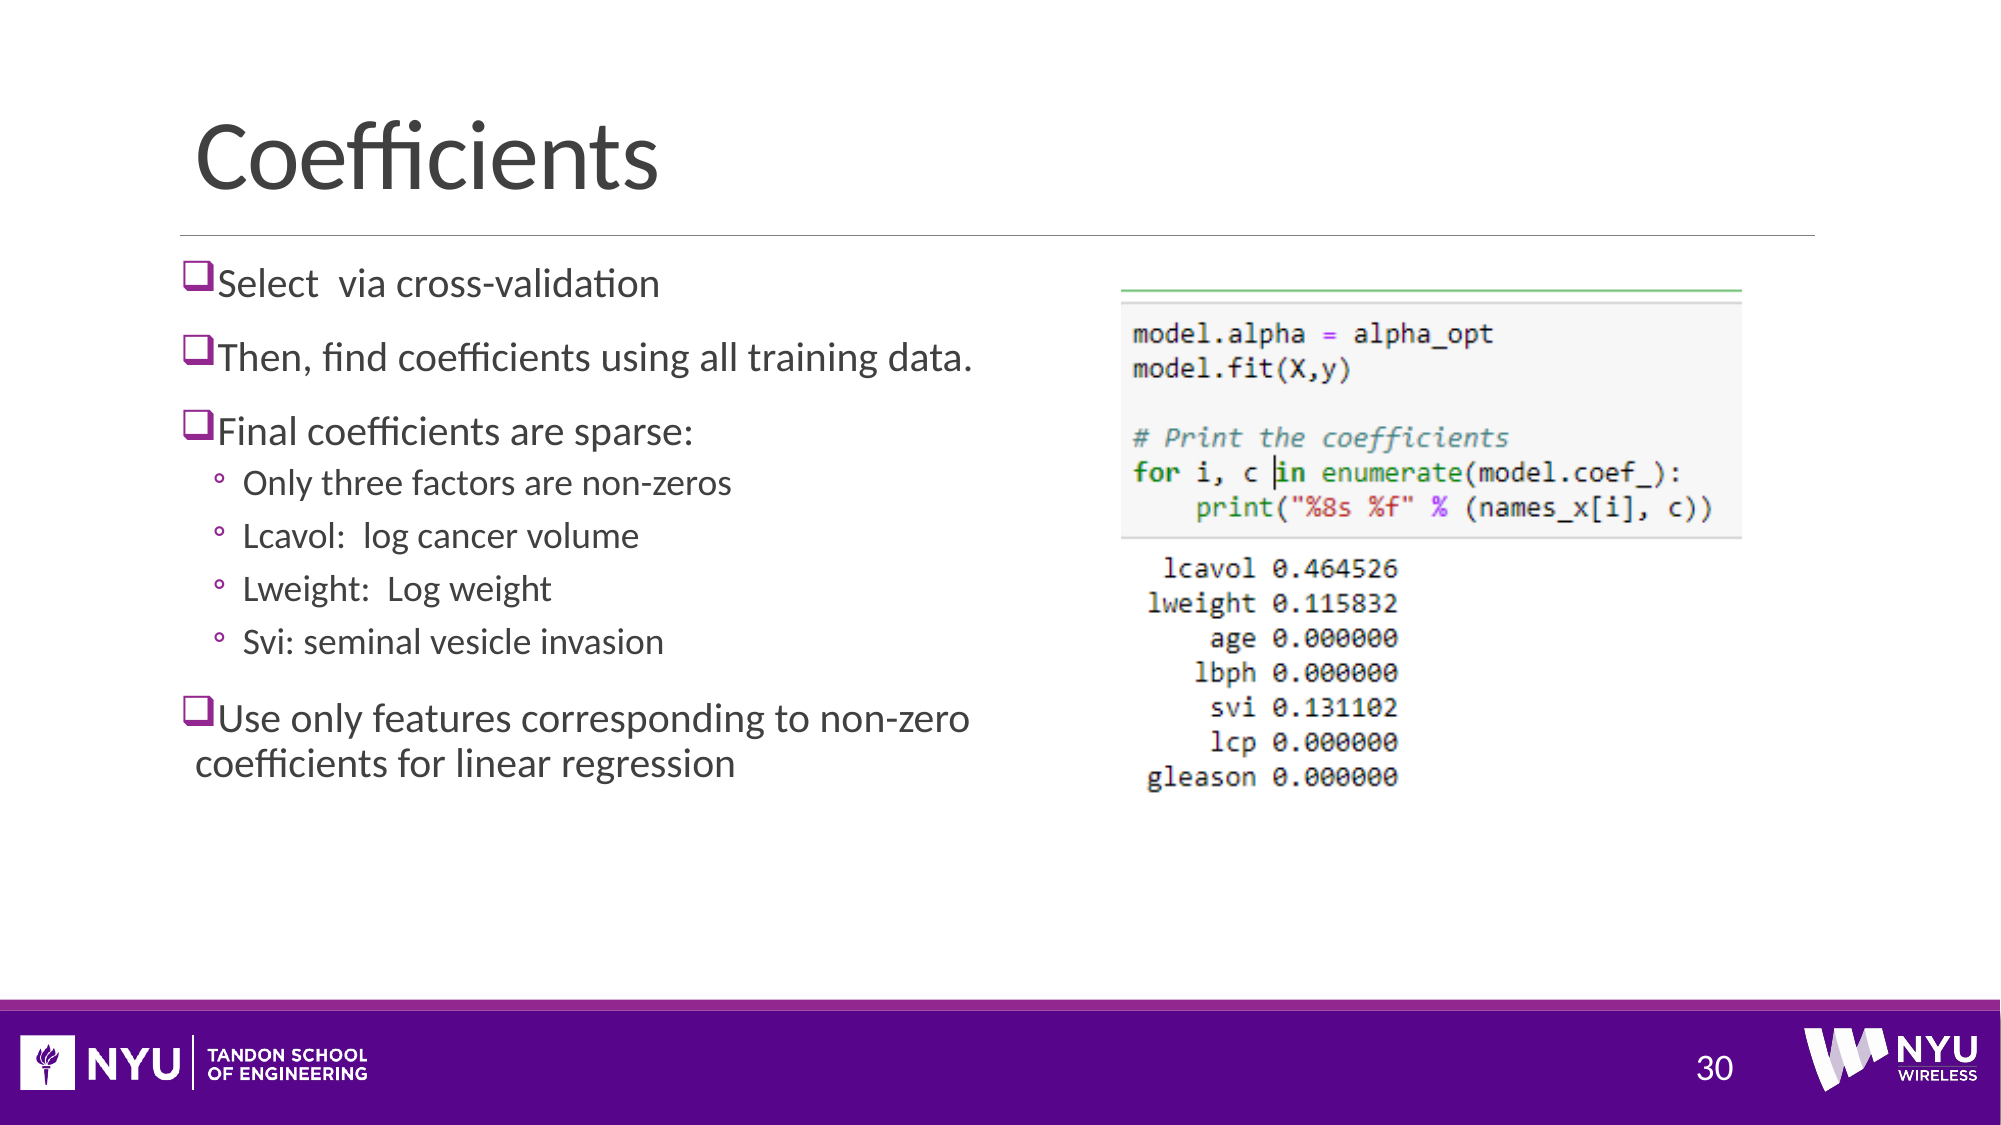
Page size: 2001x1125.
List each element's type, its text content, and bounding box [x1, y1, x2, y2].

title Coefficients [180, 47, 1830, 218]
picture [1121, 279, 1743, 811]
slide_number 30 [1533, 1035, 1749, 1096]
